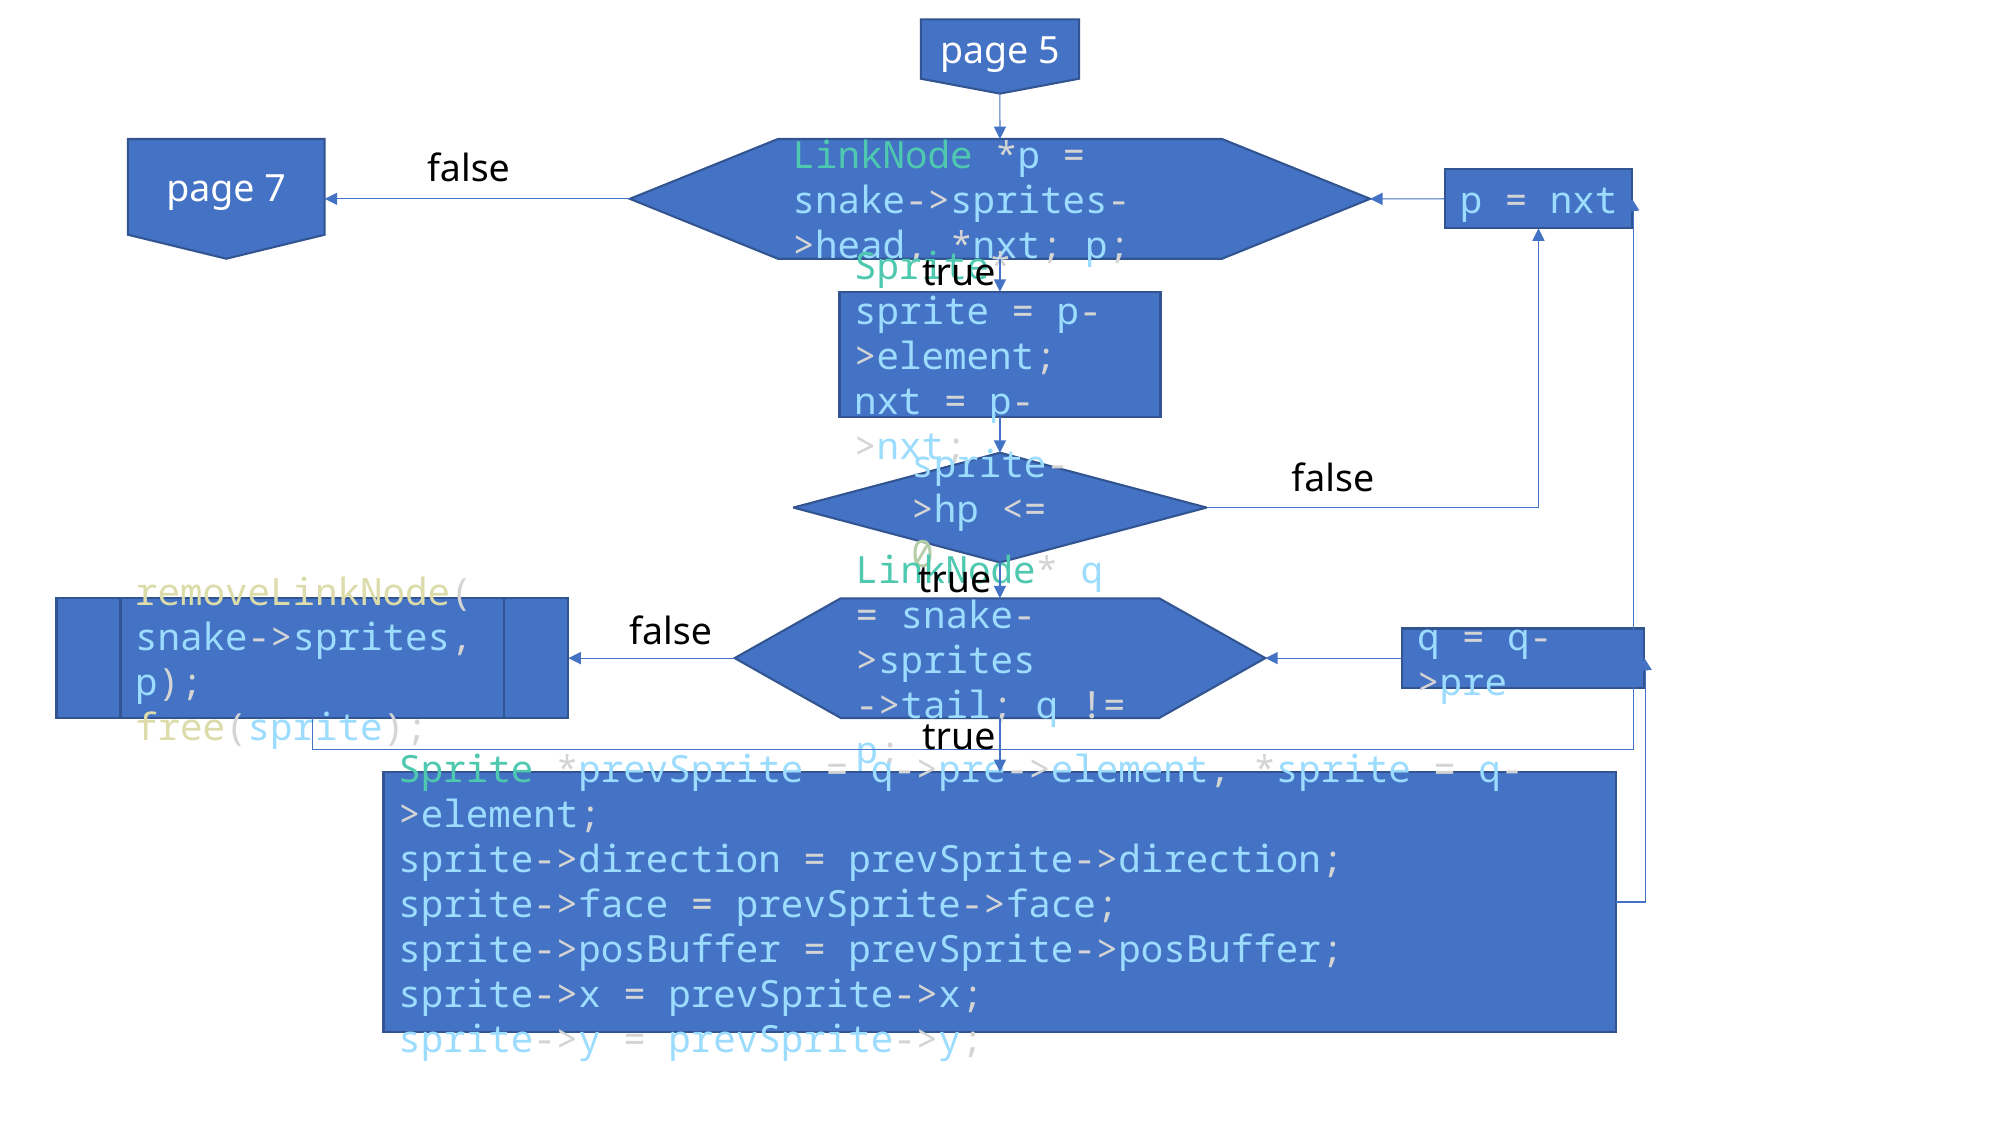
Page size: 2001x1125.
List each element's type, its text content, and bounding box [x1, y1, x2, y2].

text_box Sprite *prevSprite = q->pre->element, *sprite = q->element; sprite->direction = prevSprite->direction; sprite->face = prevSprite->face; sprite->posBuffer = prevSprite->posBuffer; sprite->x = prevSprite->x; sprite->y = prevSprite->y; [1232, 771, 1617, 1033]
text_box q = q->pre [1634, 627, 1645, 658]
text_box Sprite *prevSprite = q->pre->element, *sprite = q->element; sprite->direction = prevSprite->direction; sprite->face = prevSprite->face; sprite->posBuffer = prevSprite->posBuffer; sprite->x = prevSprite->x; sprite->y = prevSprite->y; [382, 771, 712, 1033]
text_box false [614, 599, 712, 658]
text_box LinkNode* q = snake->sprites ->tail; q != p; [1232, 638, 1266, 679]
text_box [1616, 658, 1645, 902]
text_box p = nxt [1444, 168, 1633, 229]
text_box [1232, 228, 1539, 508]
text_box page 7 [126, 137, 326, 260]
text_box LinkNode *p = snake->sprites->head, *nxt; p; [1232, 141, 1371, 228]
text_box q = q->pre [1401, 627, 1633, 689]
text_box removeLinkNode(snake->sprites, p); free(sprite); [55, 597, 569, 719]
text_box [712, 0, 1232, 1119]
text_box false [412, 136, 527, 197]
text_box LinkNode *p = snake->sprites->head, *nxt; p; [627, 164, 712, 234]
